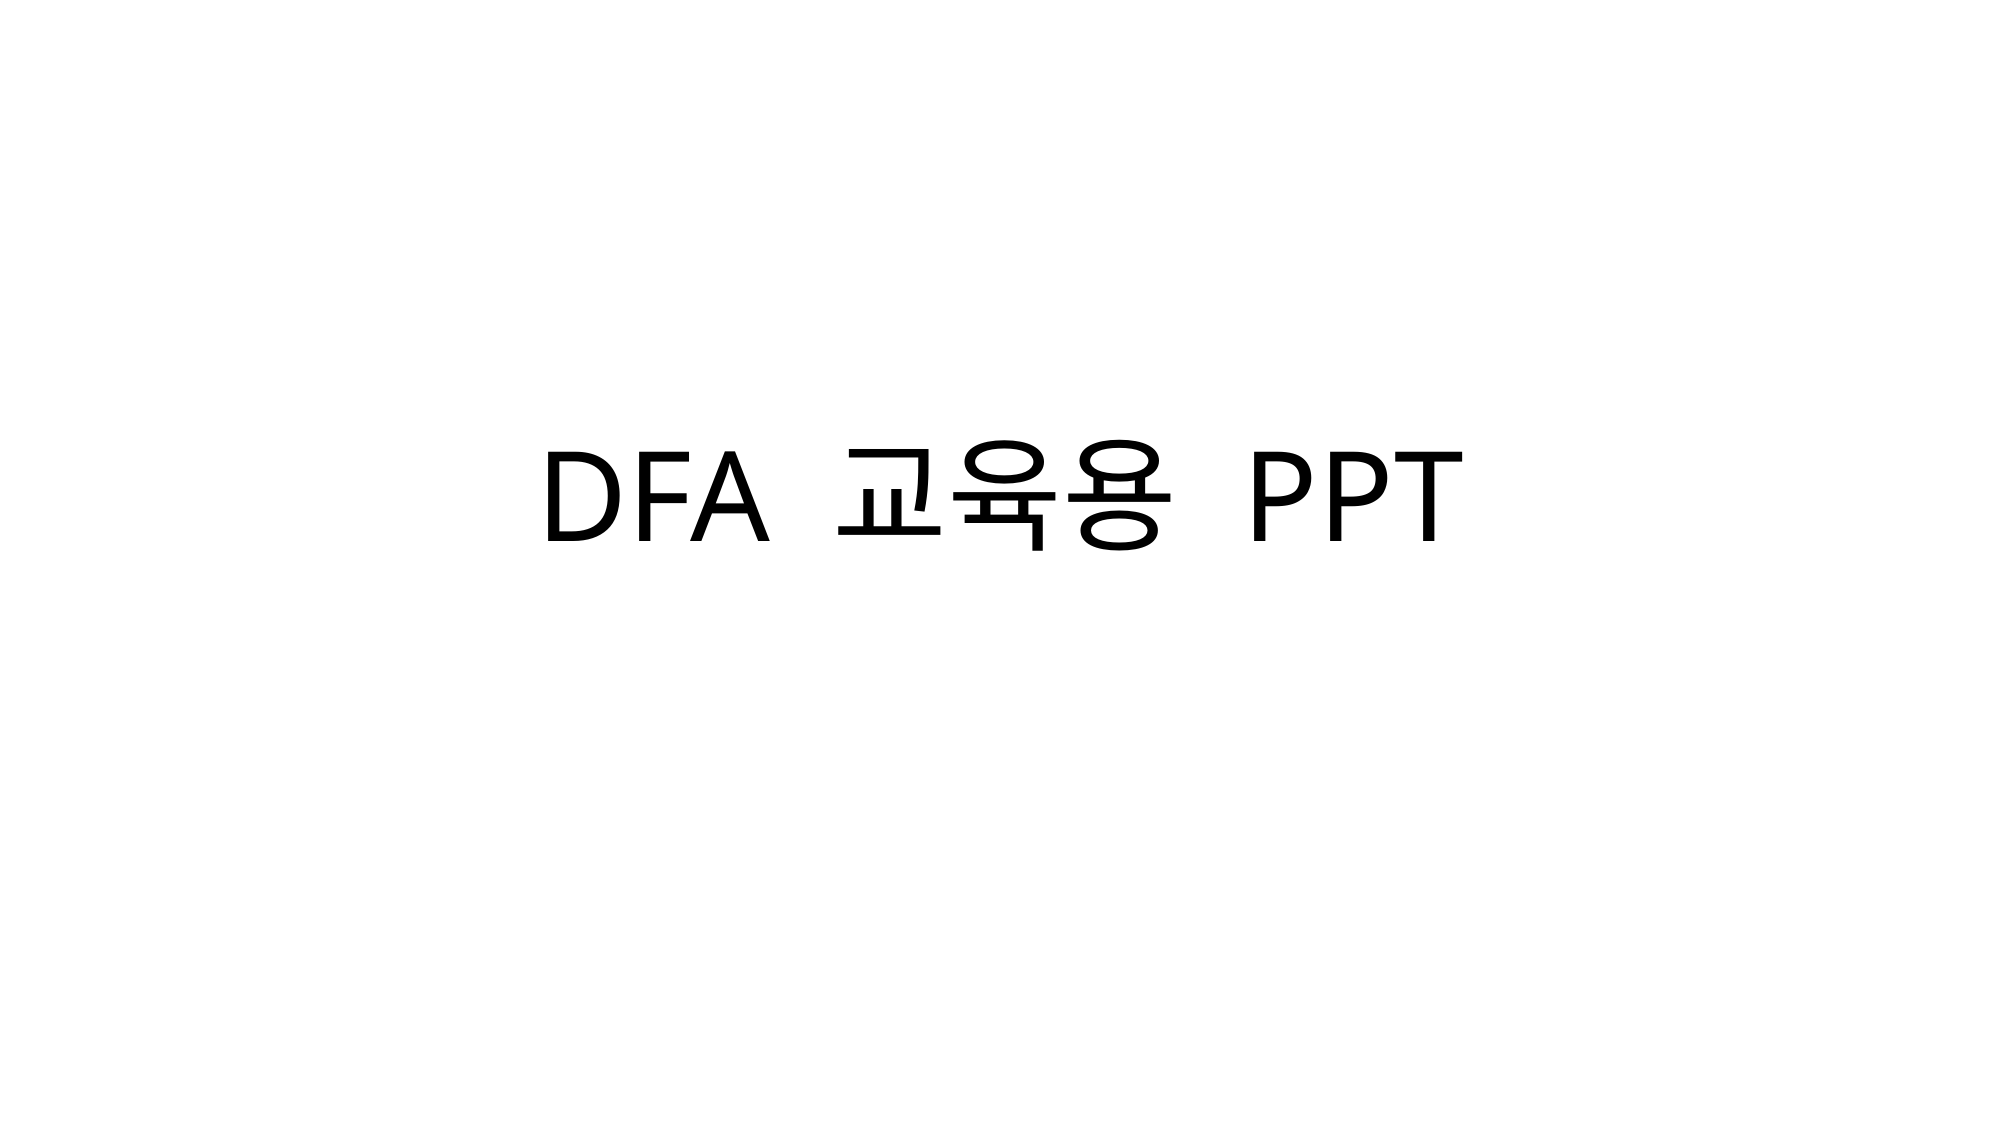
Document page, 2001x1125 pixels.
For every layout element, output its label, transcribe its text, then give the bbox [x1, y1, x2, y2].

title DFA 교육용 PPT [249, 184, 1750, 576]
